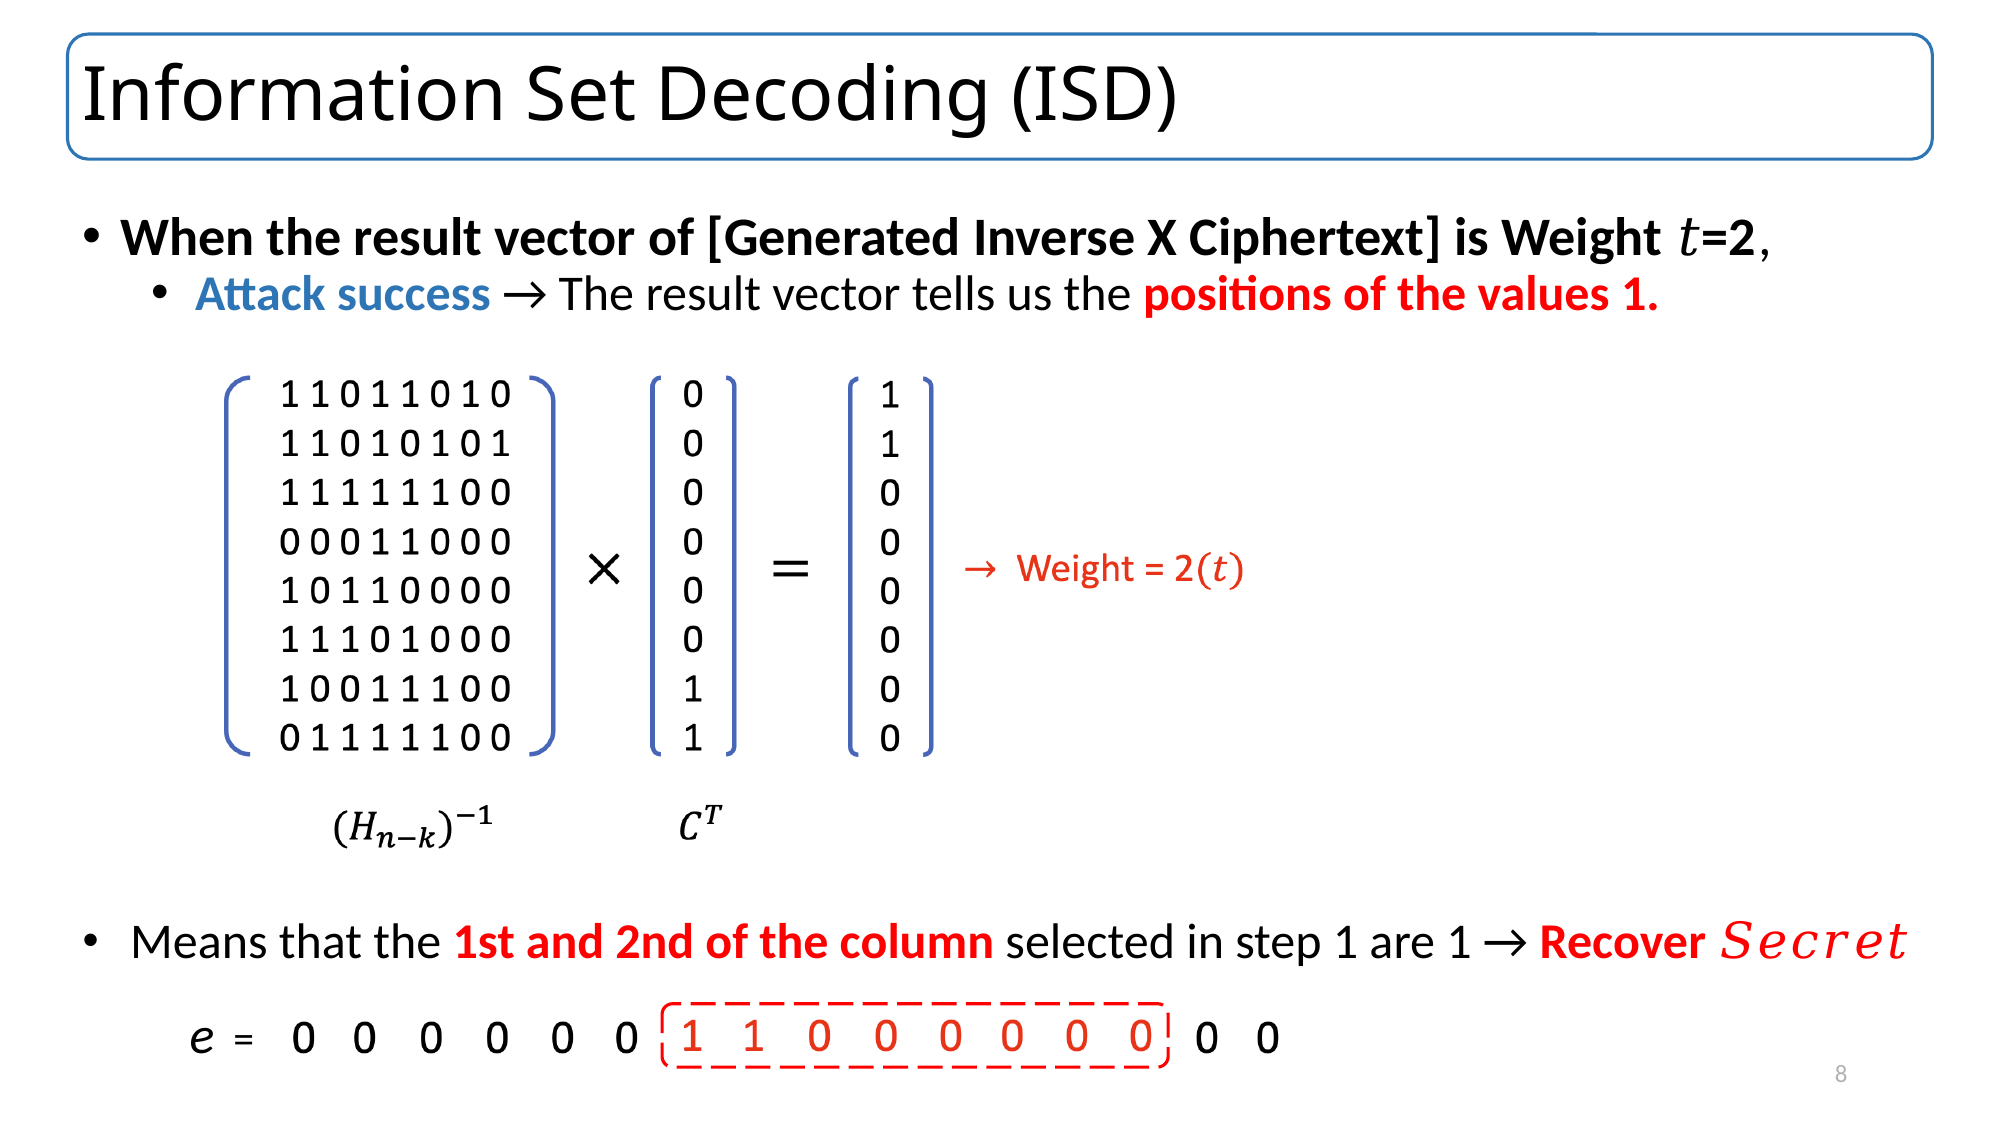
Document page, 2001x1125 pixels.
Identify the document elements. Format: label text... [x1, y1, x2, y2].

slide_number 8 [1412, 1042, 1863, 1103]
list When the result vector of [Generated Inverse X Ciphertext] is Weight 𝑡=2, Attack success → The result vector tells us the positions of the values ​​1. Means that the 1st and 2nd of the column selected in step 1 are 1 → Recover 𝑆𝑒𝑐𝑟𝑒𝑡 [67, 201, 1933, 1121]
picture [270, 1004, 1294, 1069]
picture [202, 369, 1249, 854]
title Information Set Decoding (ISD) [67, 34, 1933, 160]
text_box e = [174, 986, 667, 1079]
